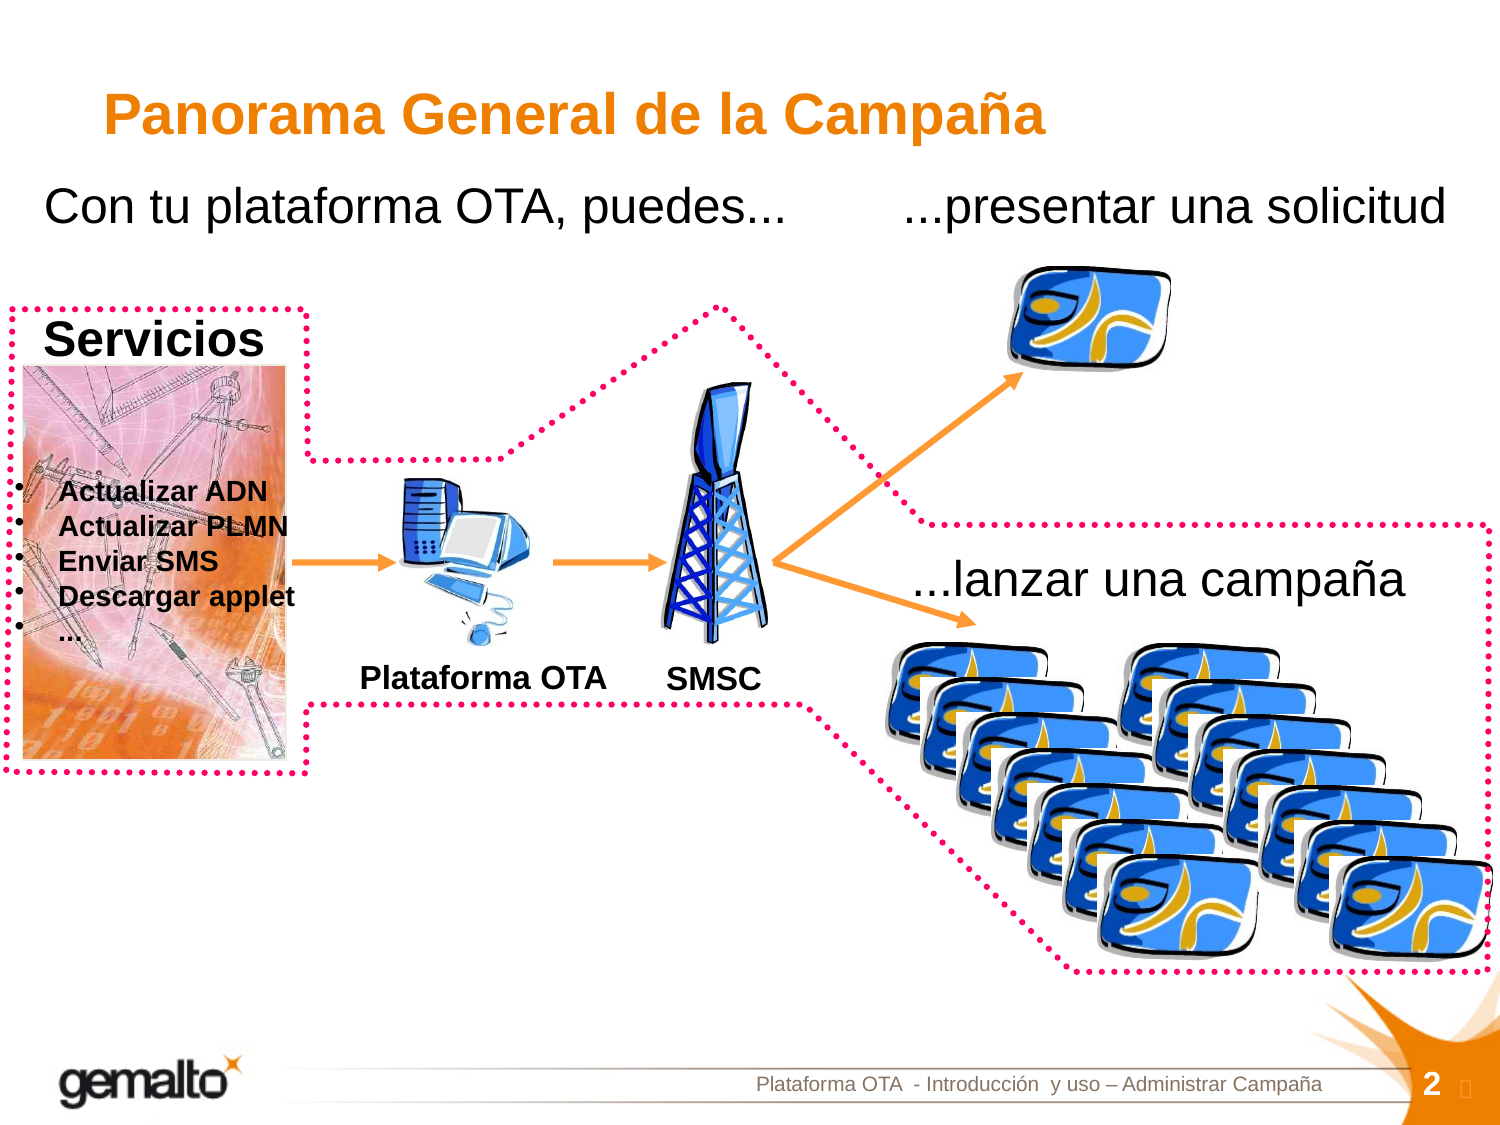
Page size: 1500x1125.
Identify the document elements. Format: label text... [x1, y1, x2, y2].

picture [660, 381, 769, 645]
text_box [1469, 524, 1490, 538]
text_box  [1443, 1066, 1489, 1111]
picture [399, 478, 530, 647]
text_box [6, 304, 768, 774]
picture [0, 971, 1500, 1125]
title Panorama General de la Campaña [88, 65, 1223, 157]
footer Plataforma OTA - Introducción y uso – Administrar Campaña [631, 1063, 1344, 1125]
text_box Con tu plataforma OTA, puedes... [29, 165, 772, 241]
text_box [773, 538, 1493, 963]
slide_number 2 [1407, 1051, 1500, 1112]
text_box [773, 165, 1466, 538]
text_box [11, 298, 299, 760]
